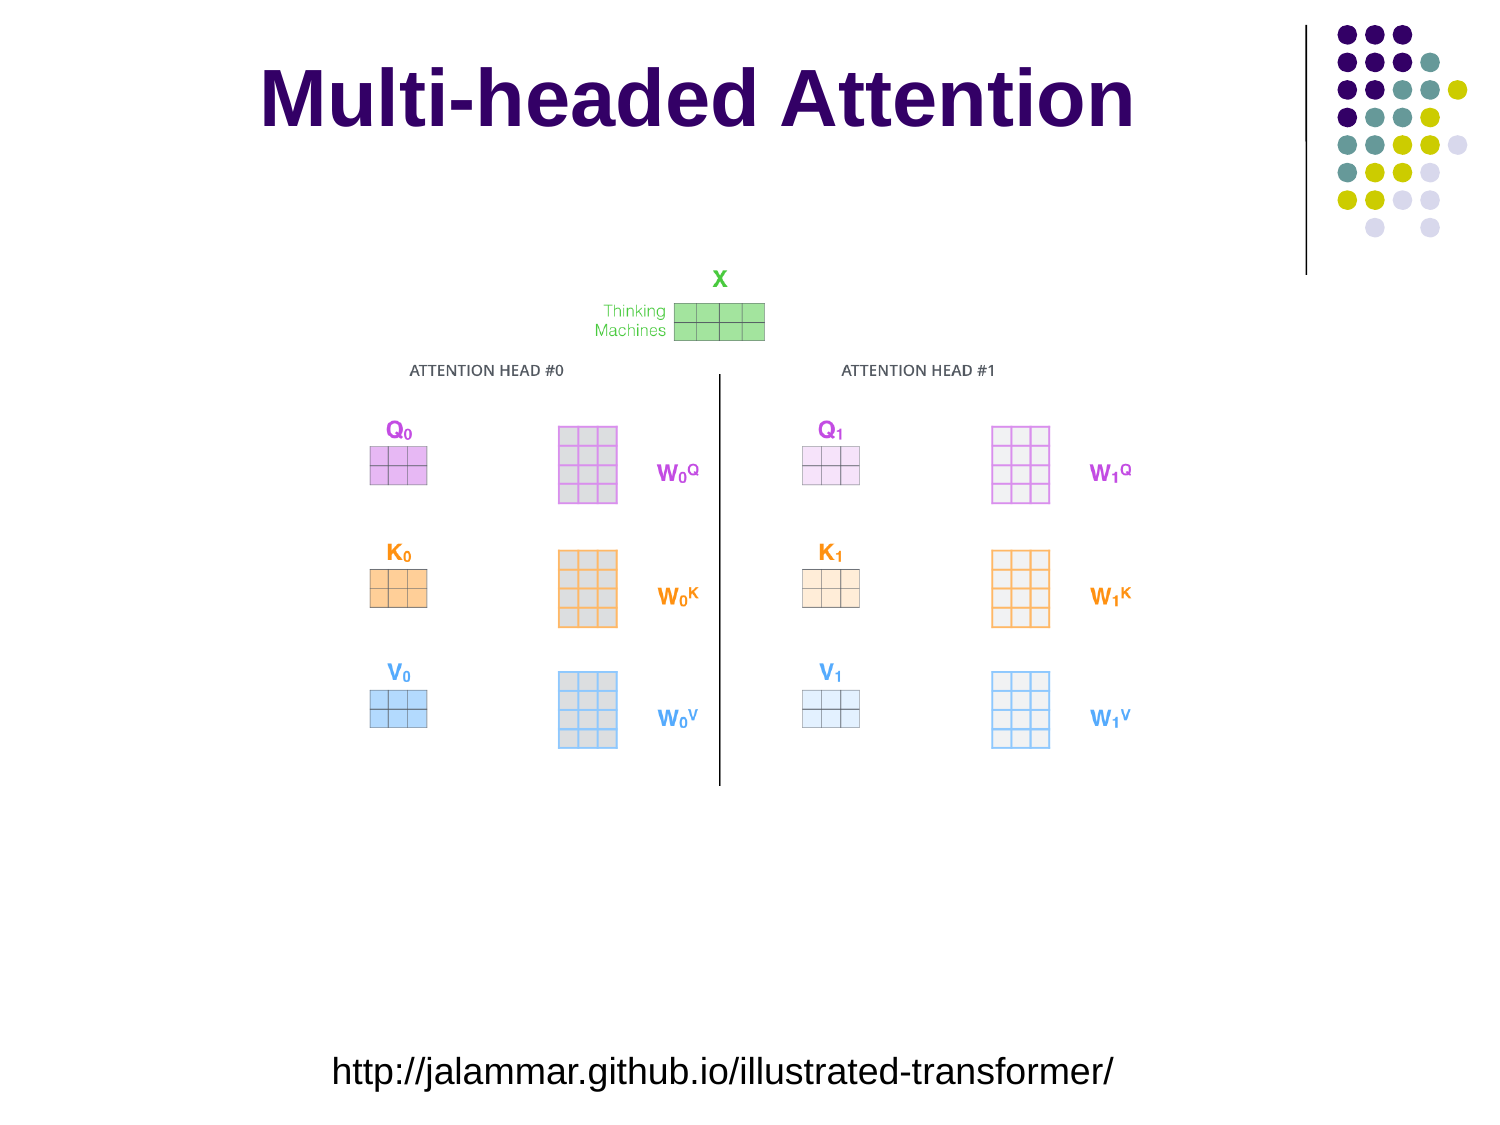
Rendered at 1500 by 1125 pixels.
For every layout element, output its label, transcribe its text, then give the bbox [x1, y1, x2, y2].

title Multi-headed Attention [244, 0, 1500, 151]
text_box http://jalammar.github.io/illustrated-transformer/ [316, 1039, 1130, 1100]
picture [291, 259, 1192, 792]
